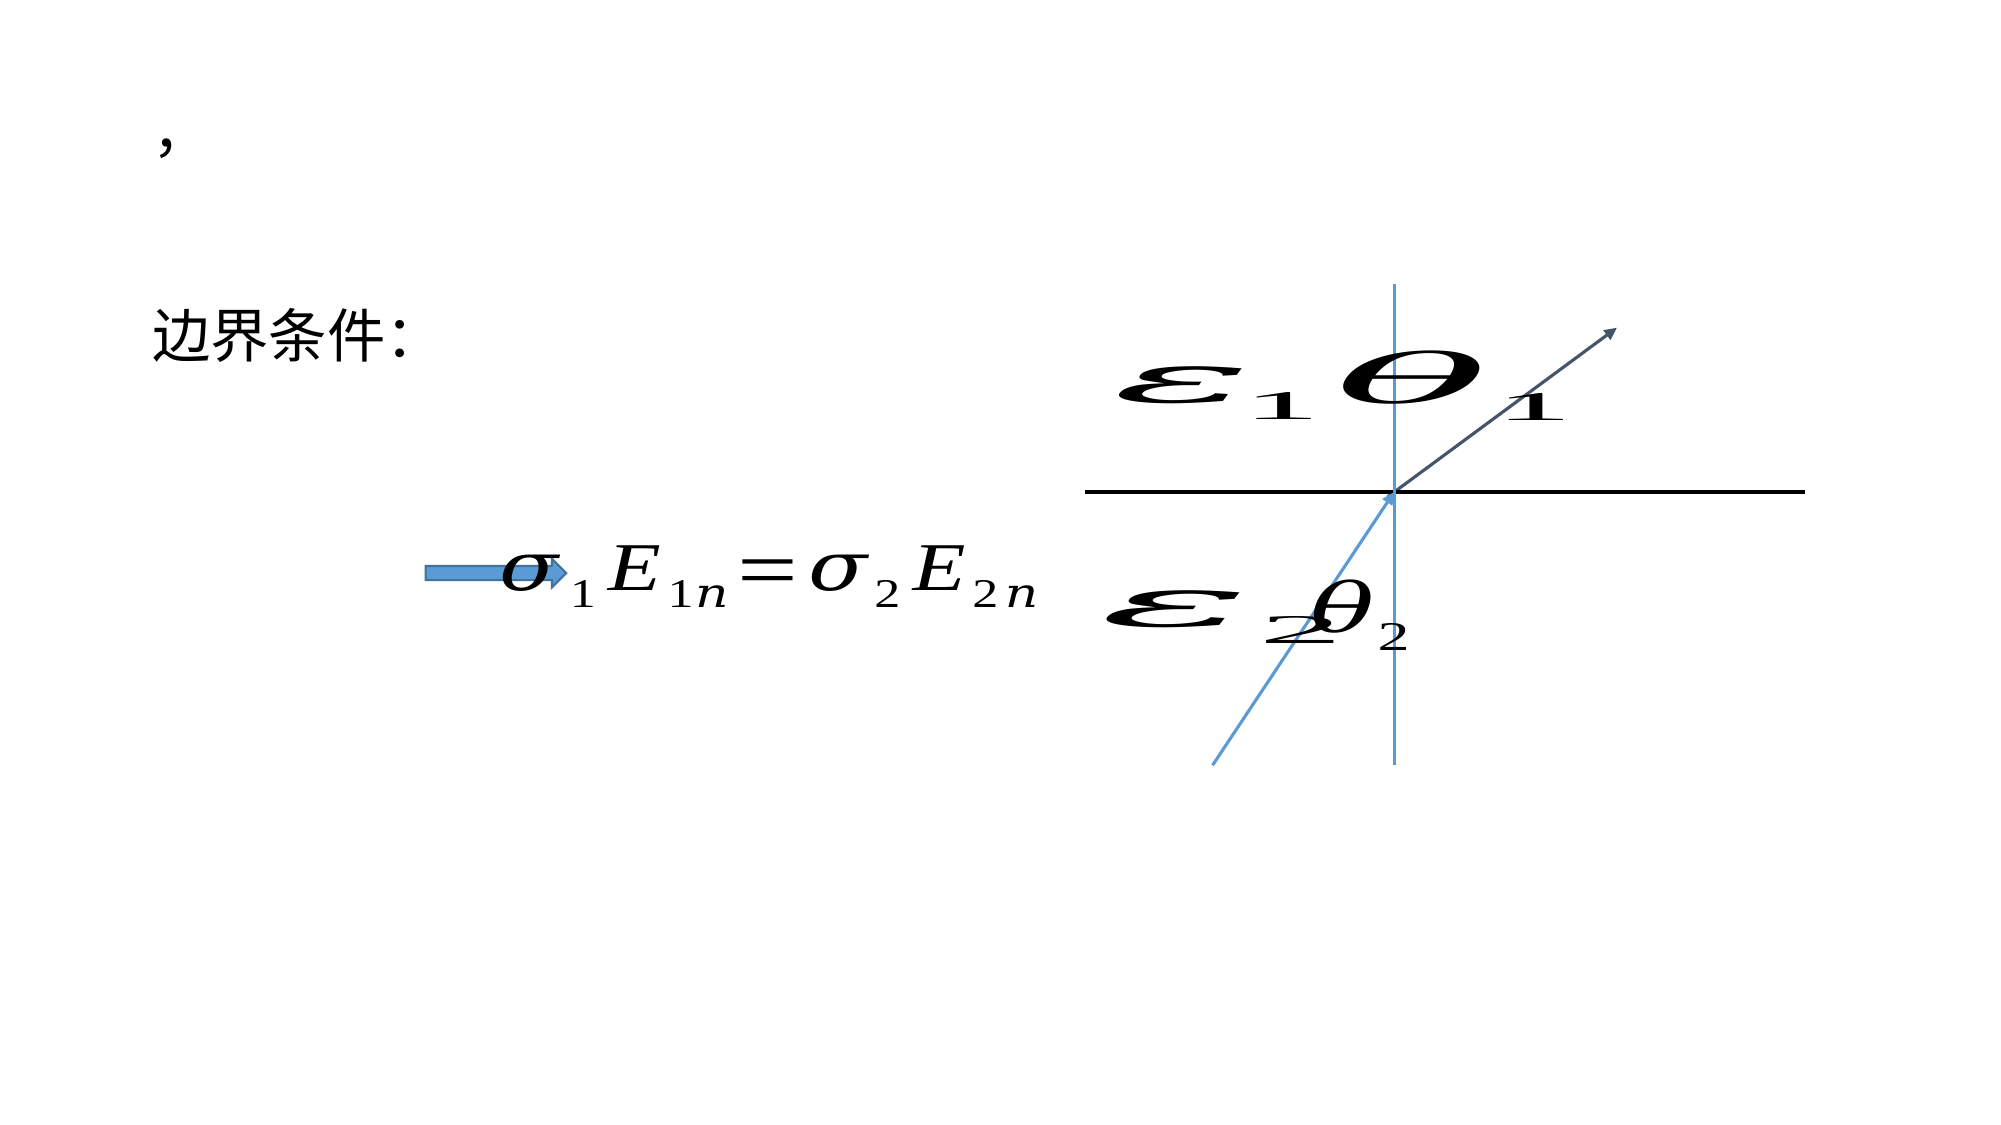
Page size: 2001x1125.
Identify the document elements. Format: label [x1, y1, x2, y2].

text_box [512, 564, 539, 582]
text_box [424, 564, 507, 582]
text_box [542, 558, 568, 590]
text_box [1083, 283, 1805, 766]
